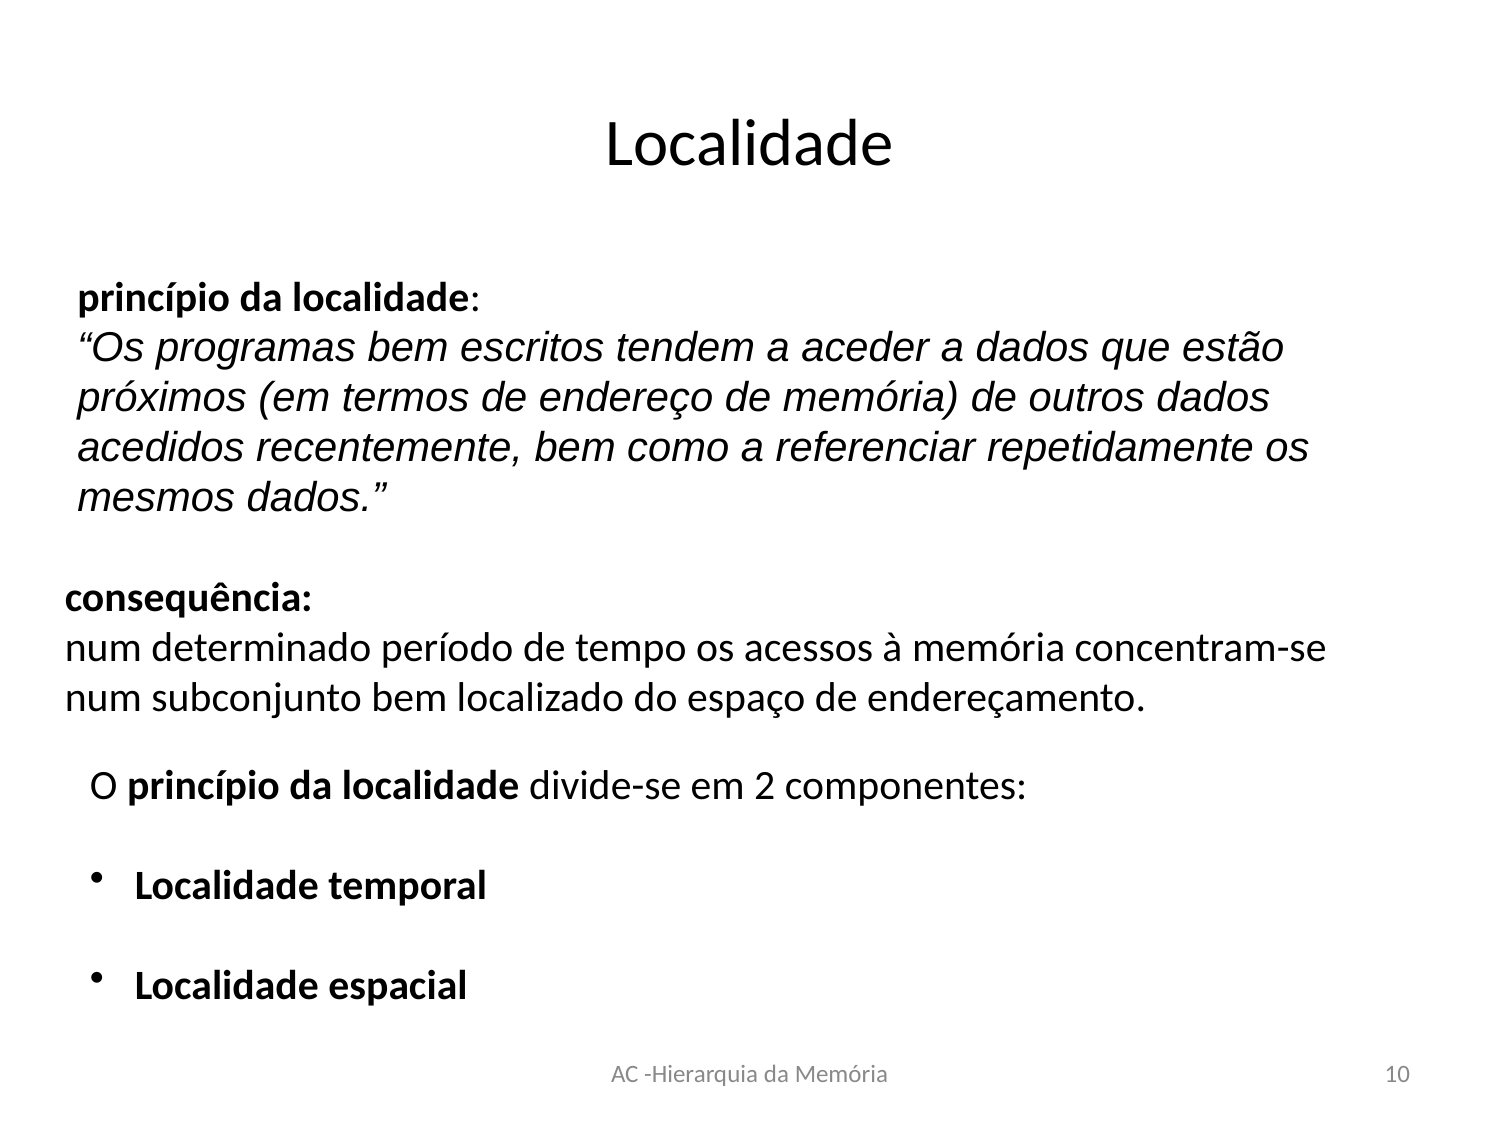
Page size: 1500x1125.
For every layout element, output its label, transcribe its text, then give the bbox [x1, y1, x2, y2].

footer AC -Hierarquia da Memória [512, 1042, 988, 1103]
text_box princípio da localidade: “Os programas bem escritos tendem a aceder a dados que estão próximos (em termos de endereço de memória) de outros dados acedidos recentemente, bem como a referenciar repetidamente os mesmos dados.” [62, 262, 1438, 578]
title Localidade [75, 45, 1425, 233]
text_box consequência: num determinado período de tempo os acessos à memória concentram-se num subconjunto bem localizado do espaço de endereçamento. [50, 562, 1425, 778]
slide_number 10 [1074, 1042, 1425, 1103]
text_box O princípio da localidade divide-se em 2 componentes: Localidade temporal Localidade espacial [75, 750, 1450, 1015]
